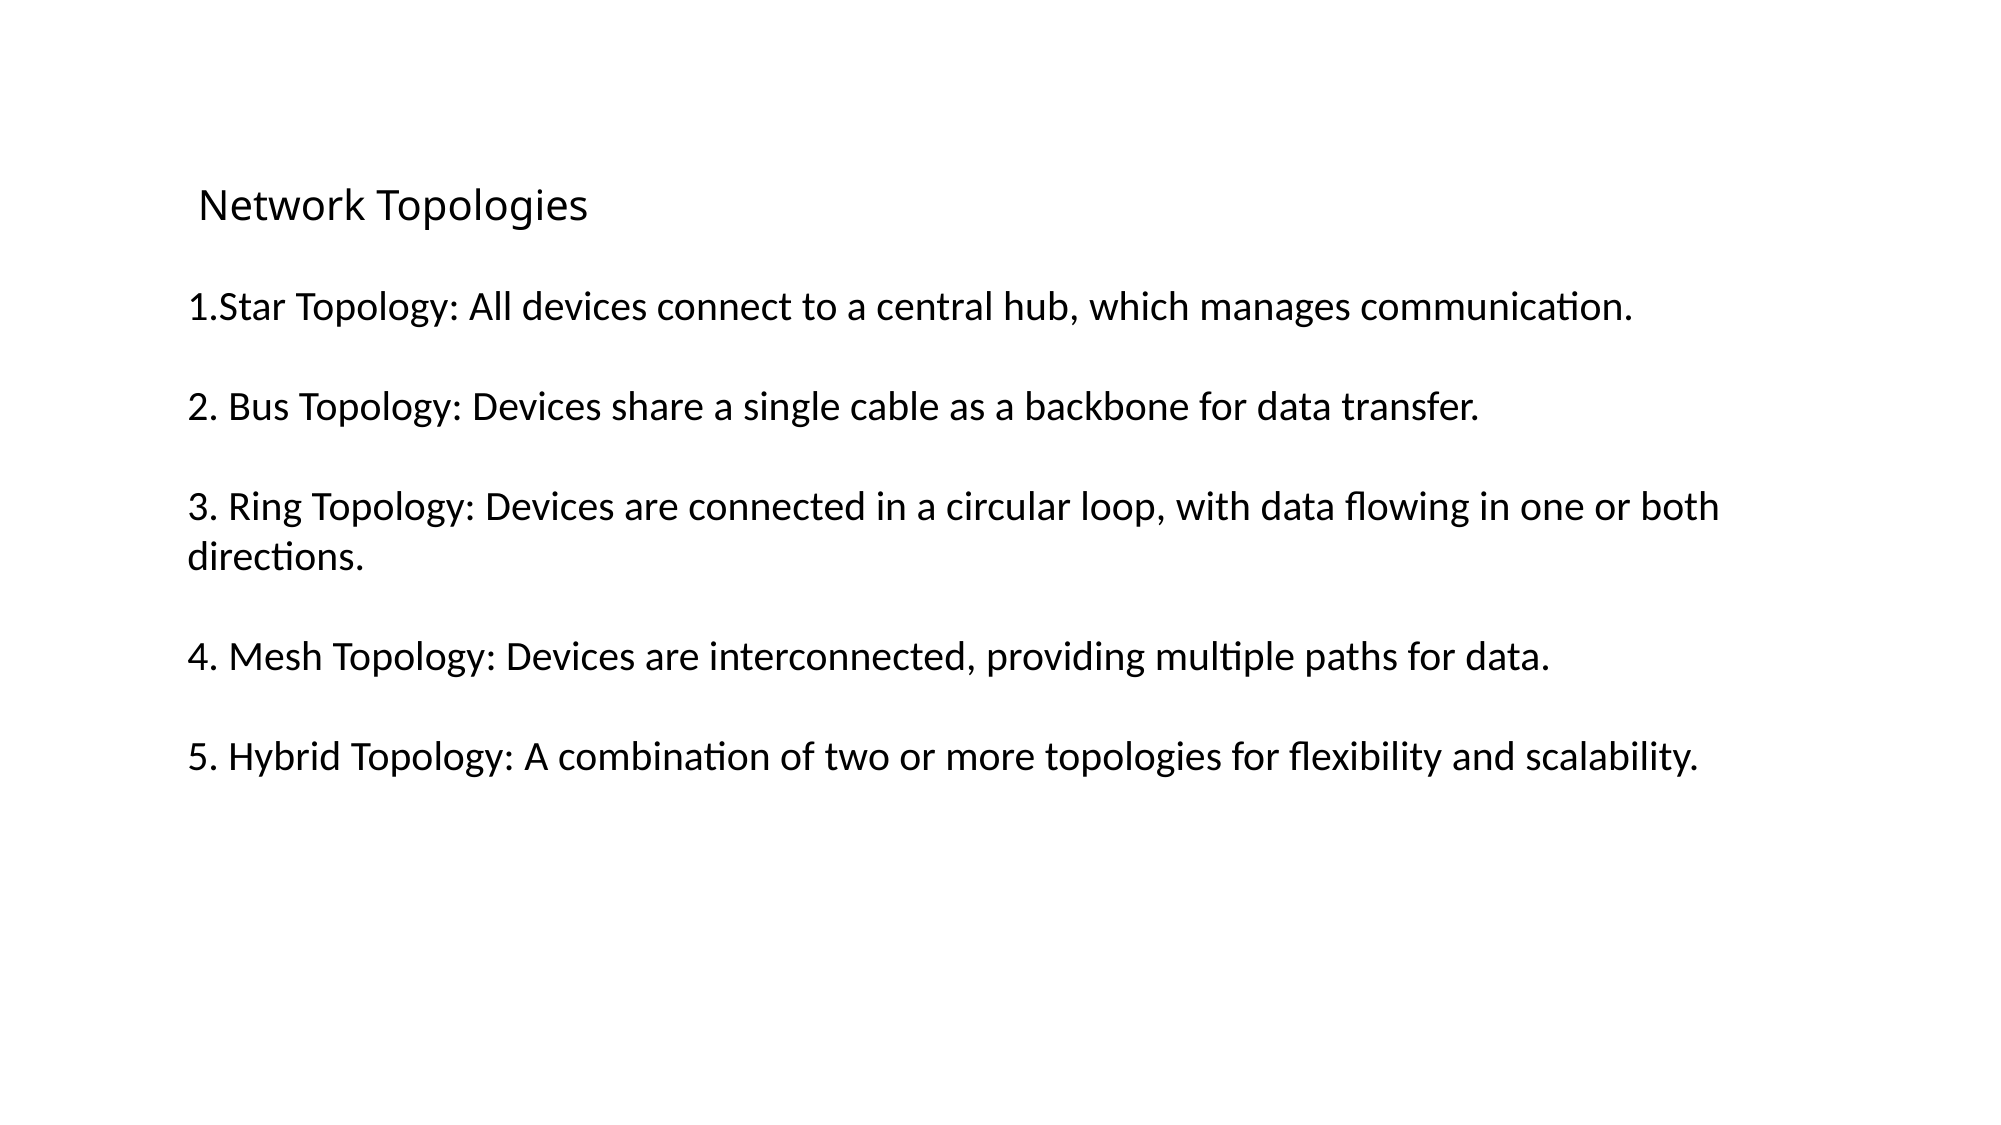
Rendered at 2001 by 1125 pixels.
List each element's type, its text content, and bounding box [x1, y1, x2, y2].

text_box Network Topologies 1.Star Topology: All devices connect to a central hub, which manages communication. 2. Bus Topology: Devices share a single cable as a backbone for data transfer. 3. Ring Topology: Devices are connected in a circular loop, with data flowing in one or both directions. 4. Mesh Topology: Devices are interconnected, providing multiple paths for data. 5. Hybrid Topology: A combination of two or more topologies for flexibility and scalability. [172, 171, 1828, 787]
